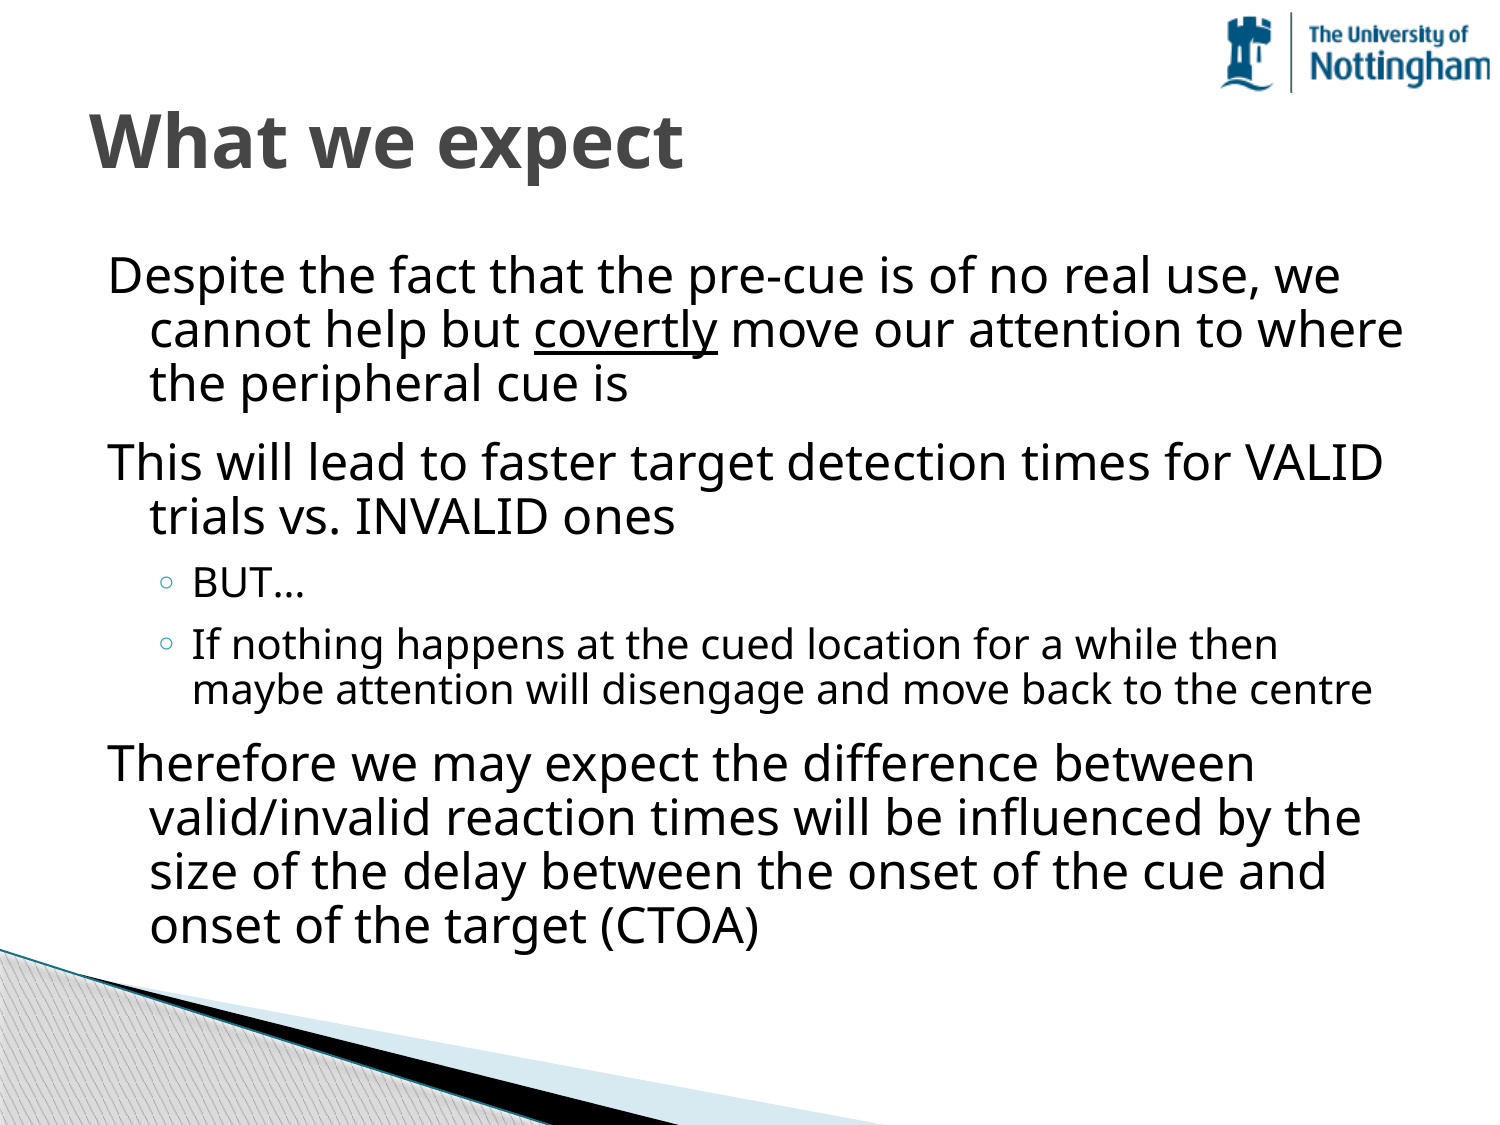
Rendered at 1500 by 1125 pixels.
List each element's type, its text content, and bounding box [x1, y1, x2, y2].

title What we expect [75, 45, 1220, 233]
list Despite the fact that the pre-cue is of no real use, we cannot help but covertly move our attention to where the peripheral cue is This will lead to faster target detection times for VALID trials vs. INVALID ones BUT… If nothing happens at the cued location for a while then maybe attention will disengage and move back to the centre Therefore we may expect the difference between valid/invalid reaction times will be influenced by the size of the delay between the onset of the cue and onset of the target (CTOA) [75, 243, 1425, 986]
